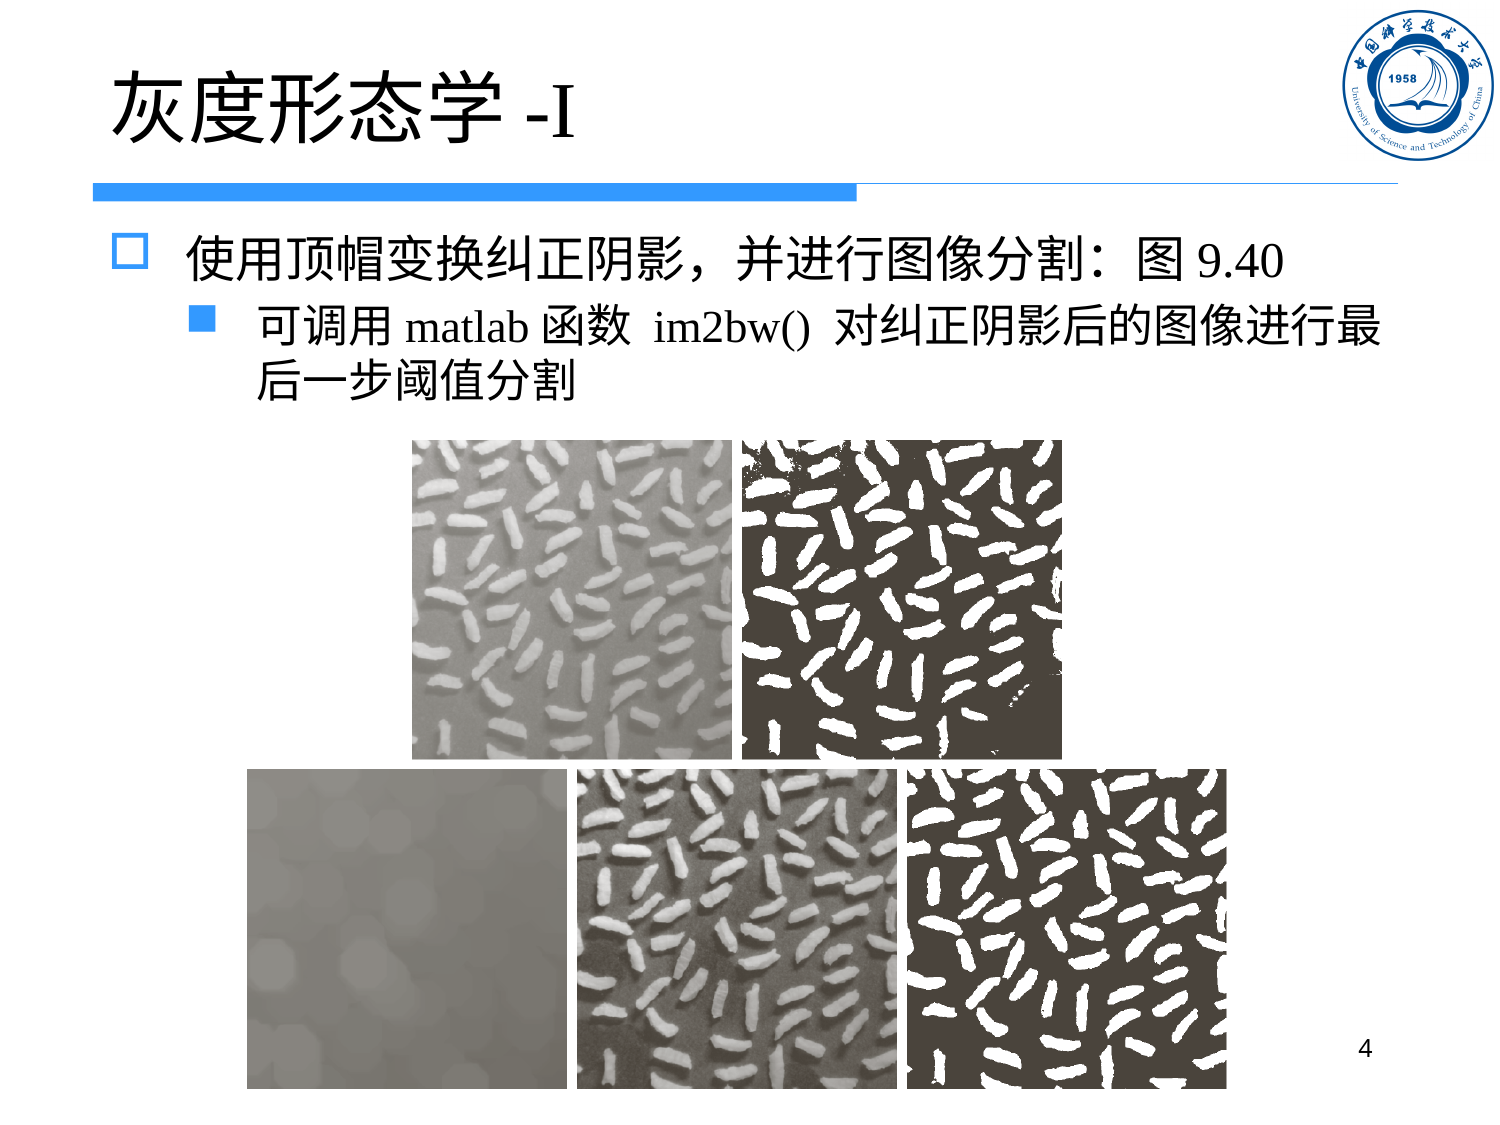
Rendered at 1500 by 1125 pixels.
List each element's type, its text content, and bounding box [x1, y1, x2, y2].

picture [1339, 2, 1494, 161]
list 使用顶帽变换纠正阴影，并进行图像分割：图9.40 可调用matlab函数 im2bw() 对纠正阴影后的图像进行最后一步阈值分割 [92, 220, 1406, 1035]
title 灰度形态学-I [94, 50, 1407, 161]
slide_number 4 [1234, 1025, 1388, 1100]
picture [238, 433, 1233, 1093]
